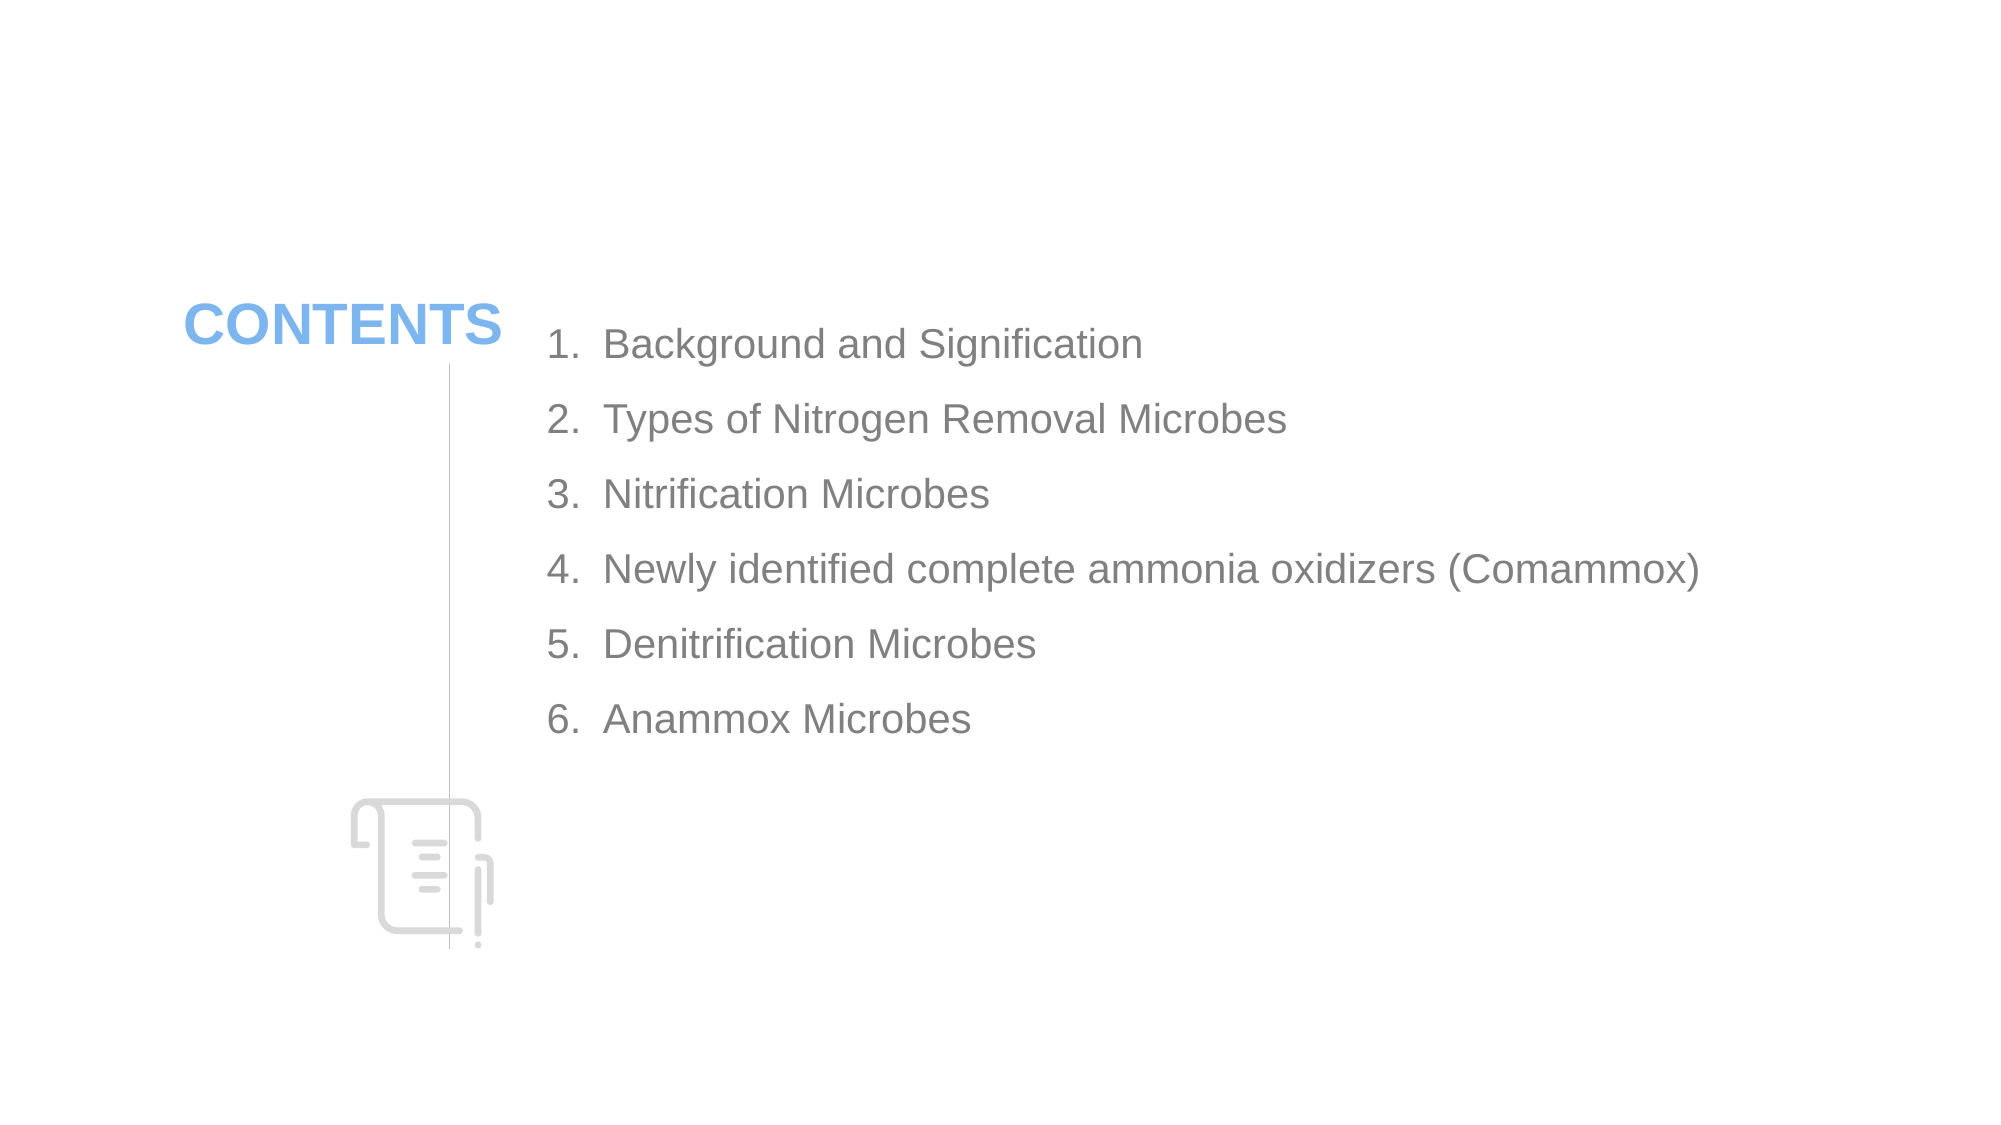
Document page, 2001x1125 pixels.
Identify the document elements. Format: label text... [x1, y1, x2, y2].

text_box [450, 798, 482, 842]
text_box [450, 927, 463, 935]
text_box [474, 853, 494, 906]
text_box [474, 941, 482, 949]
text_box CONTENTS [87, 278, 519, 364]
text_box Background and Signification Types of Nitrogen Removal Microbes Nitrification Microbes Newly identified complete ammonia oxidizers (Comammox) Denitrification Microbes Anammox Microbes [531, 292, 1846, 949]
text_box [474, 866, 482, 937]
text_box [350, 798, 449, 935]
